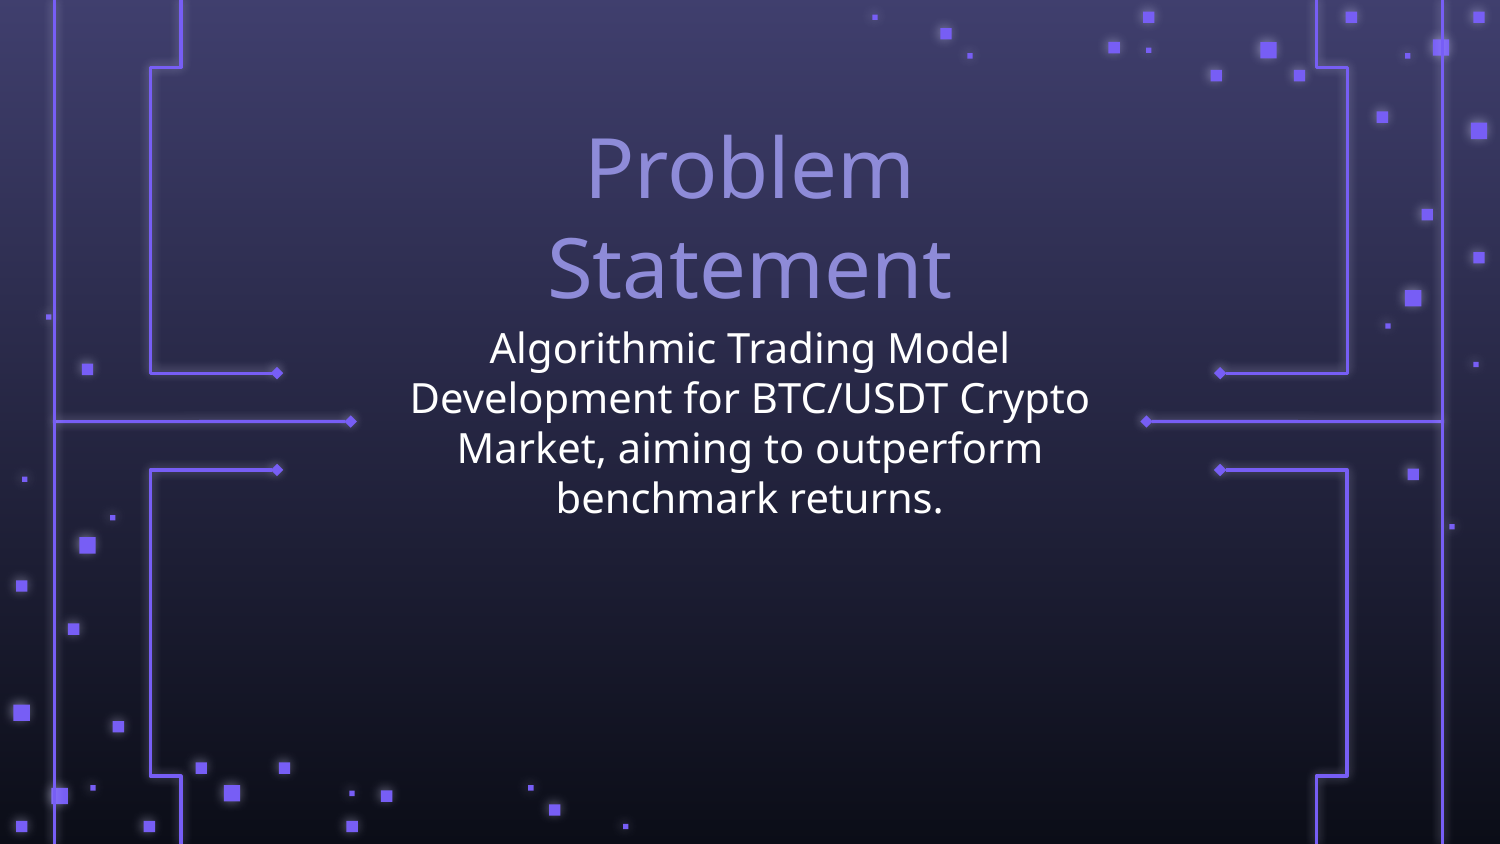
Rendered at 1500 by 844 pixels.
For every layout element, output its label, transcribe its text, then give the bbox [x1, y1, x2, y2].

title Algorithmic Trading Model Development for BTC/USDT Crypto Market, aiming to outperform benchmark returns. [373, 296, 1127, 548]
subtitle Problem Statement [355, 185, 1145, 244]
